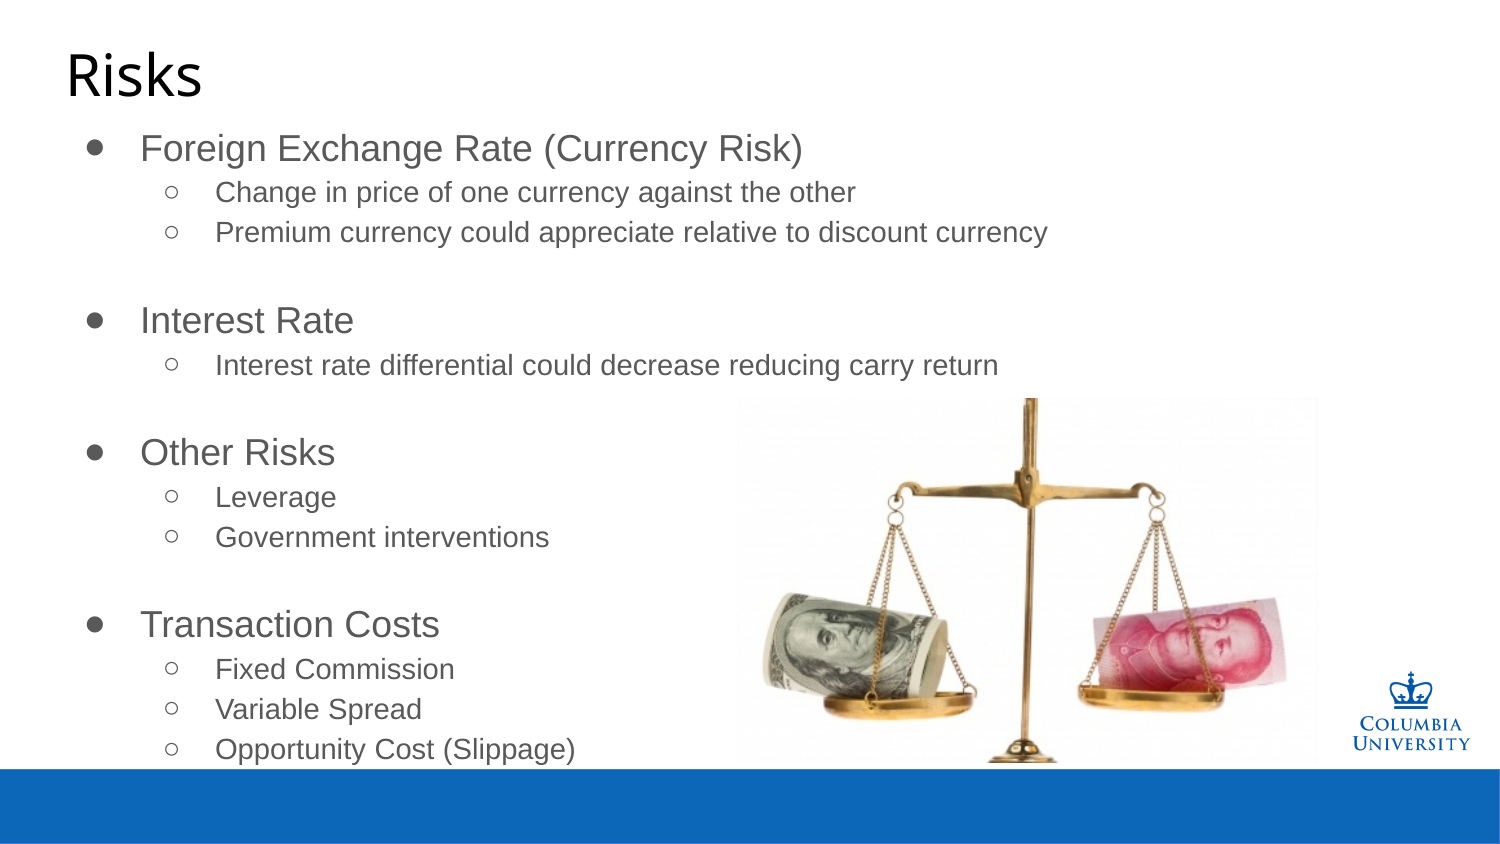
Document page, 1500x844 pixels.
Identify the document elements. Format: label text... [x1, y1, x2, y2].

list Foreign Exchange Rate (Currency Risk) Change in price of one currency against the other Premium currency could appreciate relative to discount currency Interest Rate Interest rate differential could decrease reducing carry return Other Risks Leverage Government interventions Transaction Costs Fixed Commission Variable Spread Opportunity Cost (Slippage) [50, 101, 1448, 663]
picture [1350, 650, 1472, 771]
title Risks [50, 22, 1448, 101]
picture [737, 398, 1318, 763]
